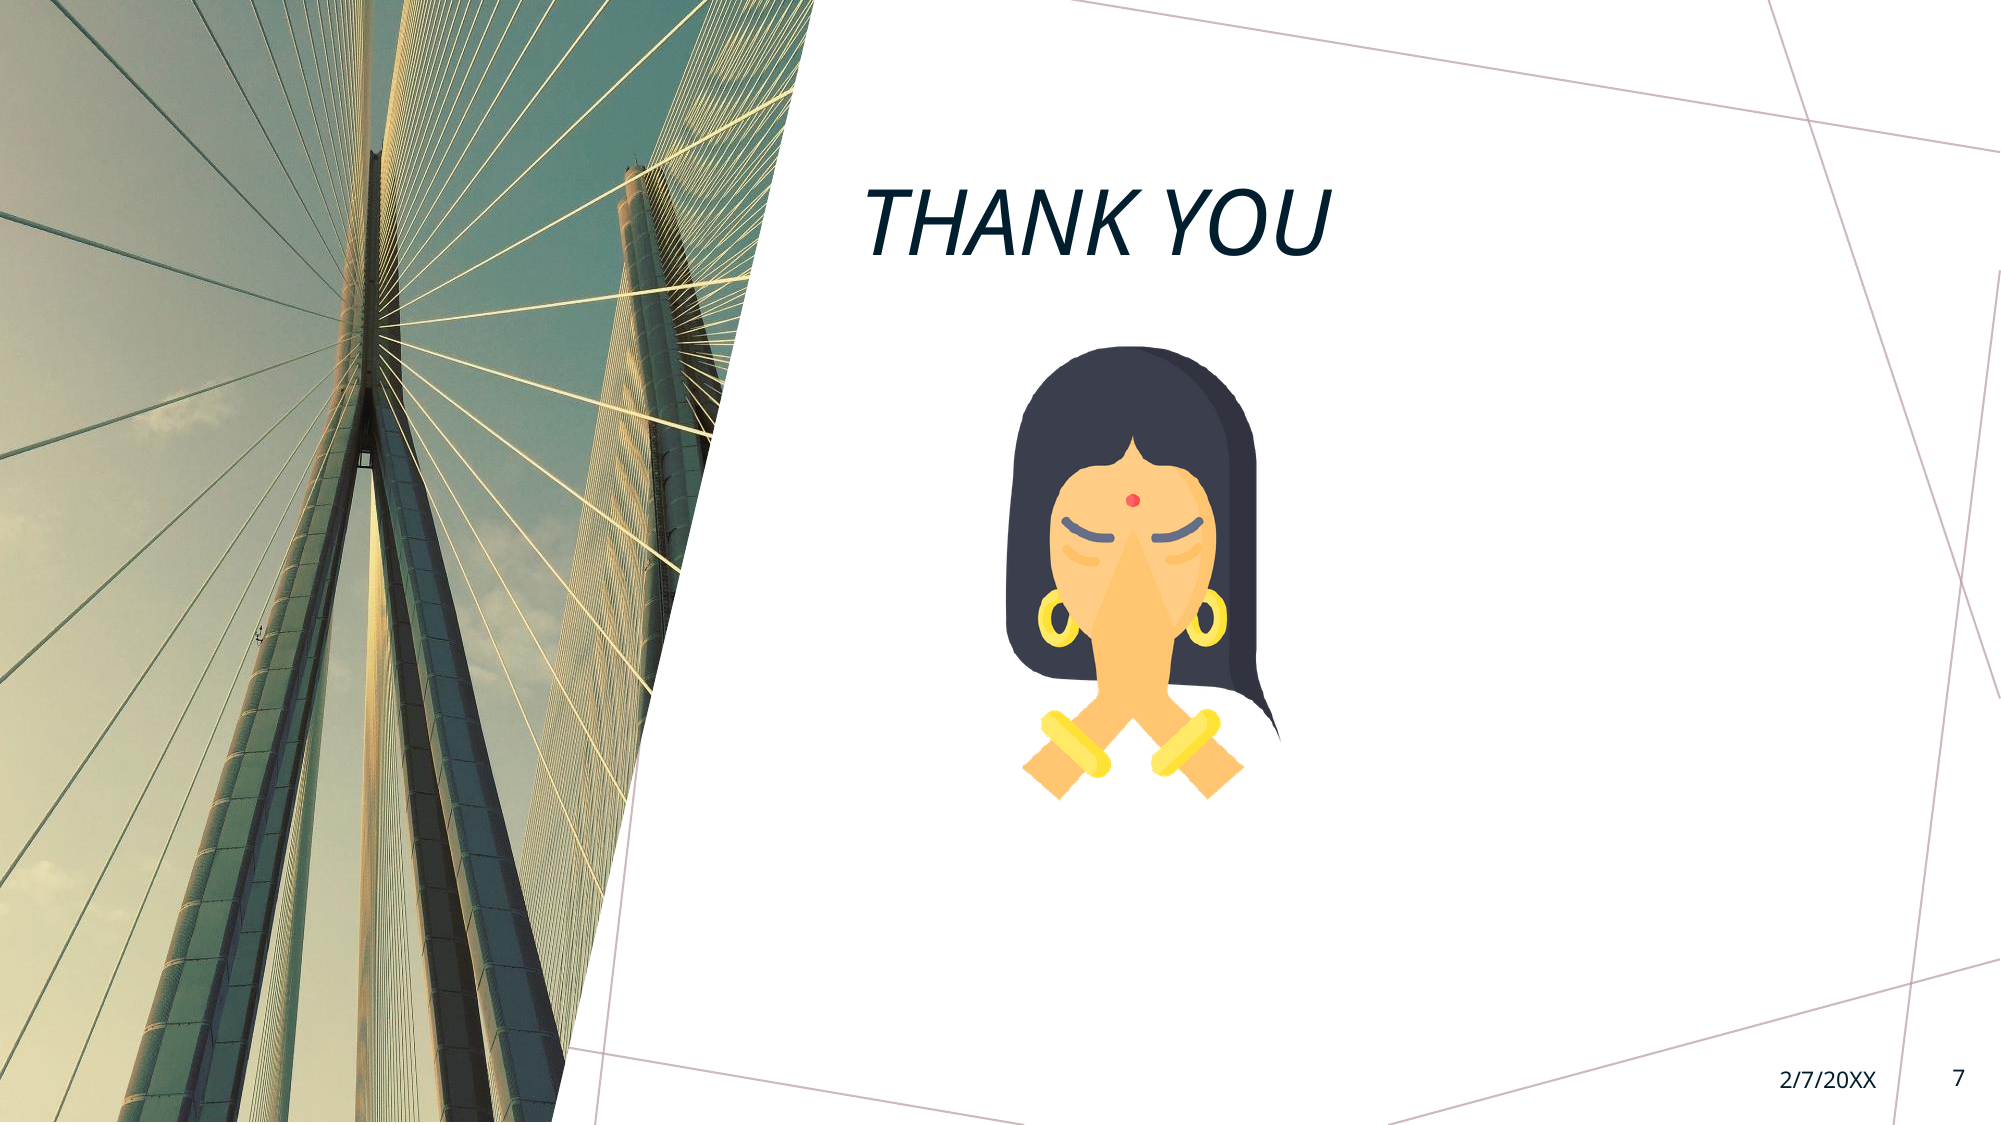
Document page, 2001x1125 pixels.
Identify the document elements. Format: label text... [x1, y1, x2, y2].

picture [912, 339, 1374, 801]
slide_number 7 [1903, 1049, 1981, 1110]
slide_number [1203, 1049, 1892, 1110]
title Thank you [844, 112, 1868, 340]
picture [0, 0, 815, 1122]
